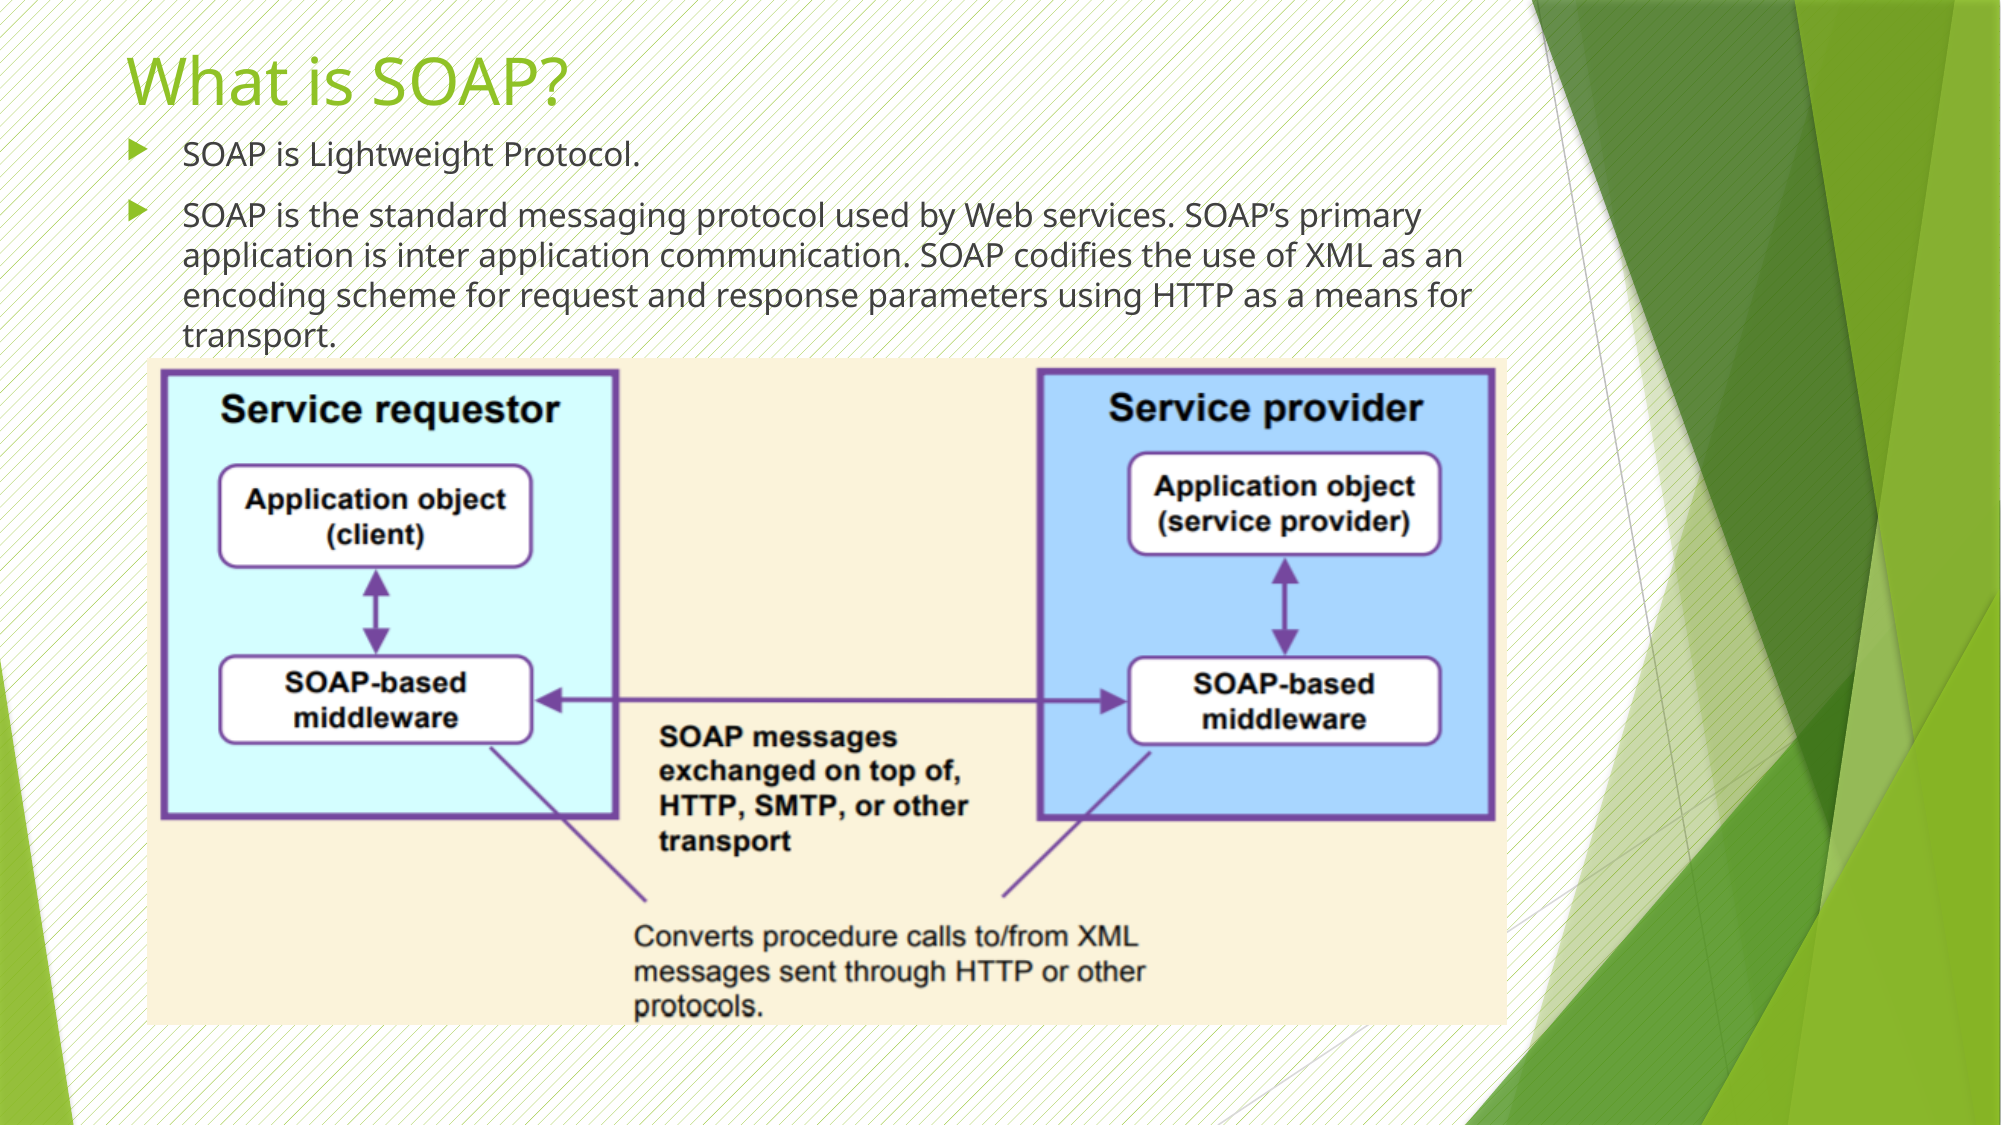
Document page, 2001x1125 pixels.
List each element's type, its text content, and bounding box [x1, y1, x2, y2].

list SOAP is Lightweight Protocol. SOAP is the standard messaging protocol used by Web services. SOAP’s primary application is inter application communication. SOAP codifies the use of XML as an encoding scheme for request and response parameters using HTTP as a means for transport. [111, 126, 1522, 1044]
title What is SOAP? [111, 31, 1522, 126]
picture [147, 357, 1508, 1025]
